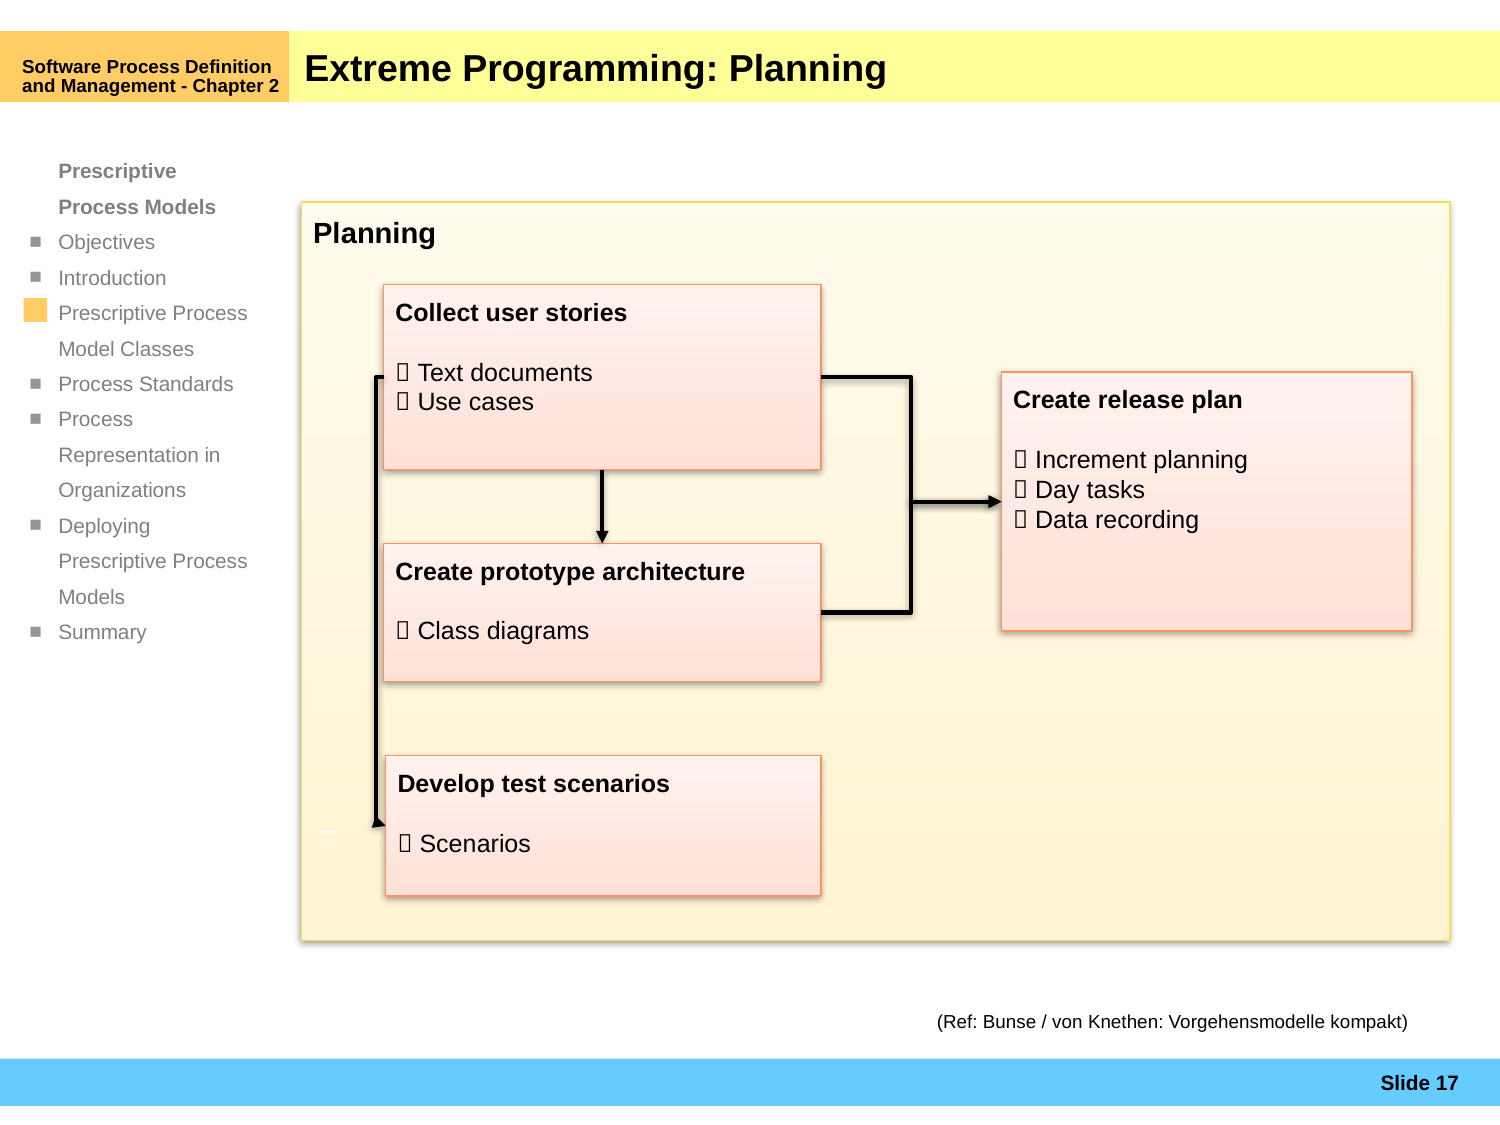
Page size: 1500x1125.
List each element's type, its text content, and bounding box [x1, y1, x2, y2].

text_box Planning [301, 201, 1451, 941]
text_box (Ref: Bunse / von Knethen: Vorgehensmodelle kompakt) [936, 1010, 1451, 1033]
text_box [23, 298, 48, 322]
title Extreme Programming: Planning [290, 31, 1500, 102]
text_box Develop test scenarios  Scenarios [385, 755, 822, 897]
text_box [820, 376, 1002, 501]
footer Software Process Definition and Management - Chapter 2 [0, 31, 290, 102]
text_box Create release plan  Increment planning  Day tasks  Data recording [1001, 371, 1413, 632]
text_box Collect user stories  Text documents  Use cases [383, 284, 822, 470]
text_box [820, 501, 1002, 613]
text_box Create prototype architecture  Class diagrams [392, 543, 822, 682]
slide_number Slide 17 [1305, 1058, 1459, 1106]
